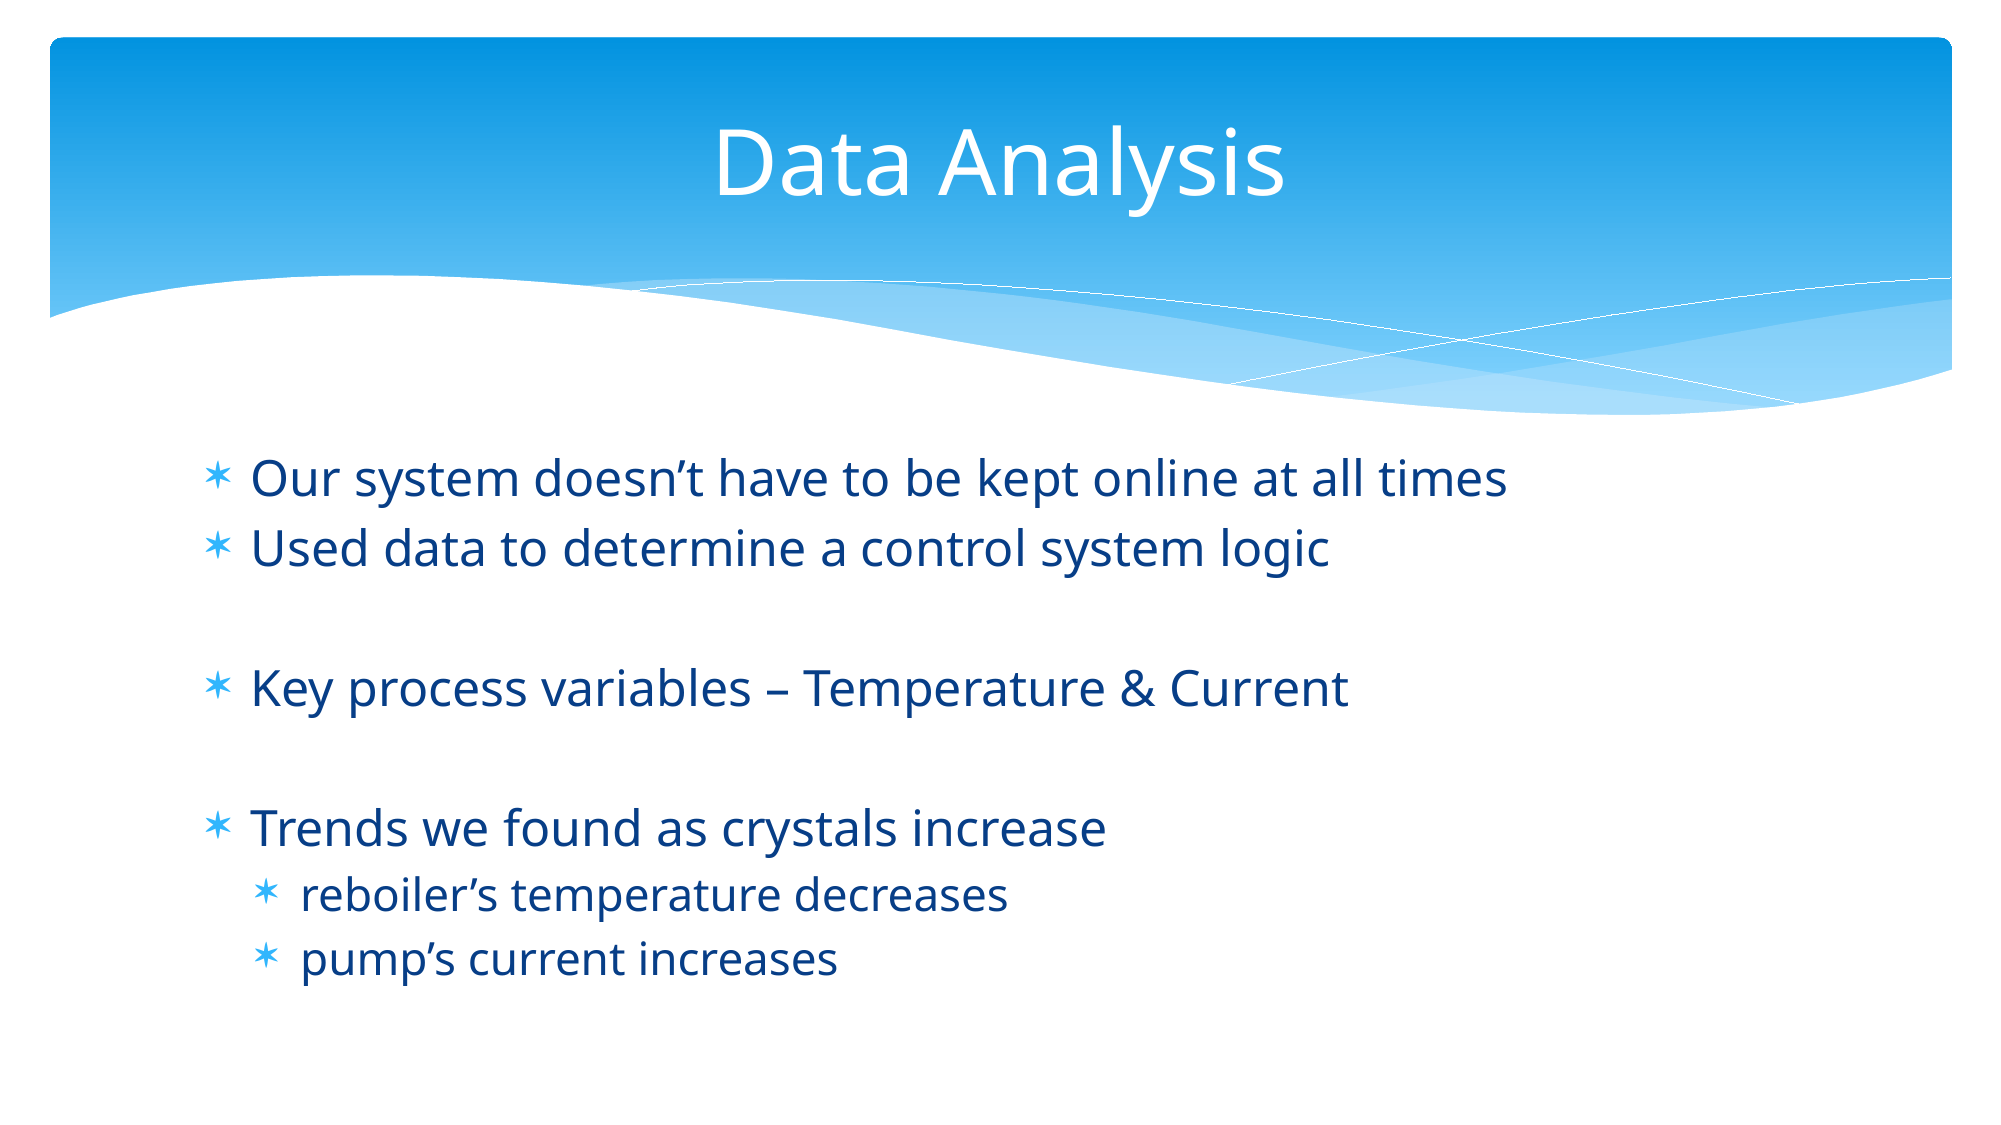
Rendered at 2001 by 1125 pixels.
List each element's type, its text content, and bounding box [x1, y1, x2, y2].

list Our system doesn’t have to be kept online at all times Used data to determine a control system logic Key process variables – Temperature & Current Trends we found as crystals increase reboiler’s temperature decreases pump’s current increases [190, 438, 1812, 1005]
title Data Analysis [99, 55, 1900, 261]
